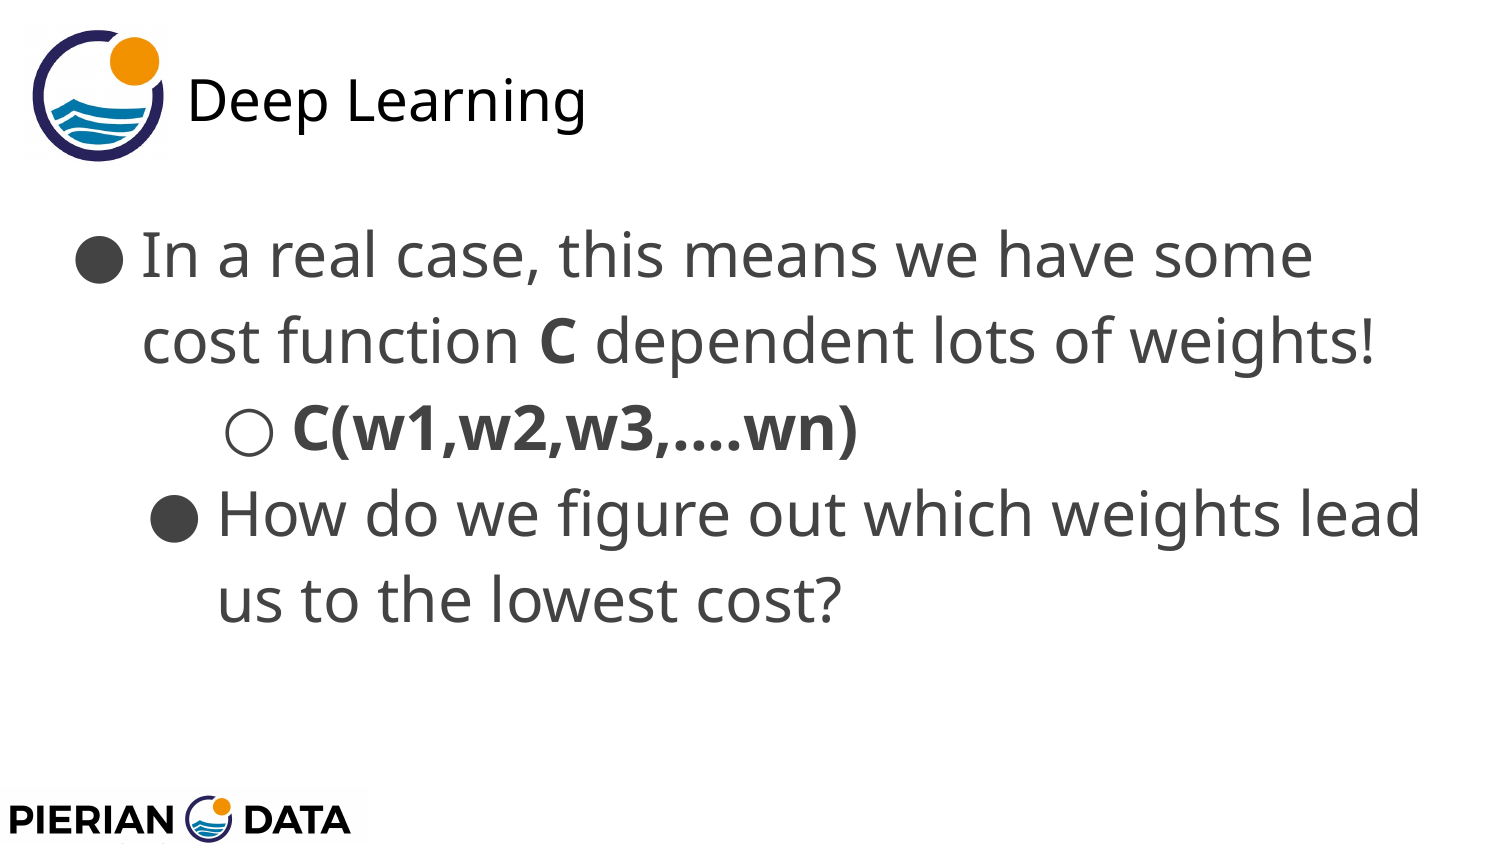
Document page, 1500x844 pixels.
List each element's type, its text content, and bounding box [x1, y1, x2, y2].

list In a real case, this means we have some cost function C dependent lots of weights! C(w1,w2,w3,....wn) How do we figure out which weights lead us to the lowest cost? [51, 189, 1449, 655]
picture [0, 787, 368, 844]
picture [24, 24, 172, 167]
title Deep Learning [176, 48, 1449, 143]
